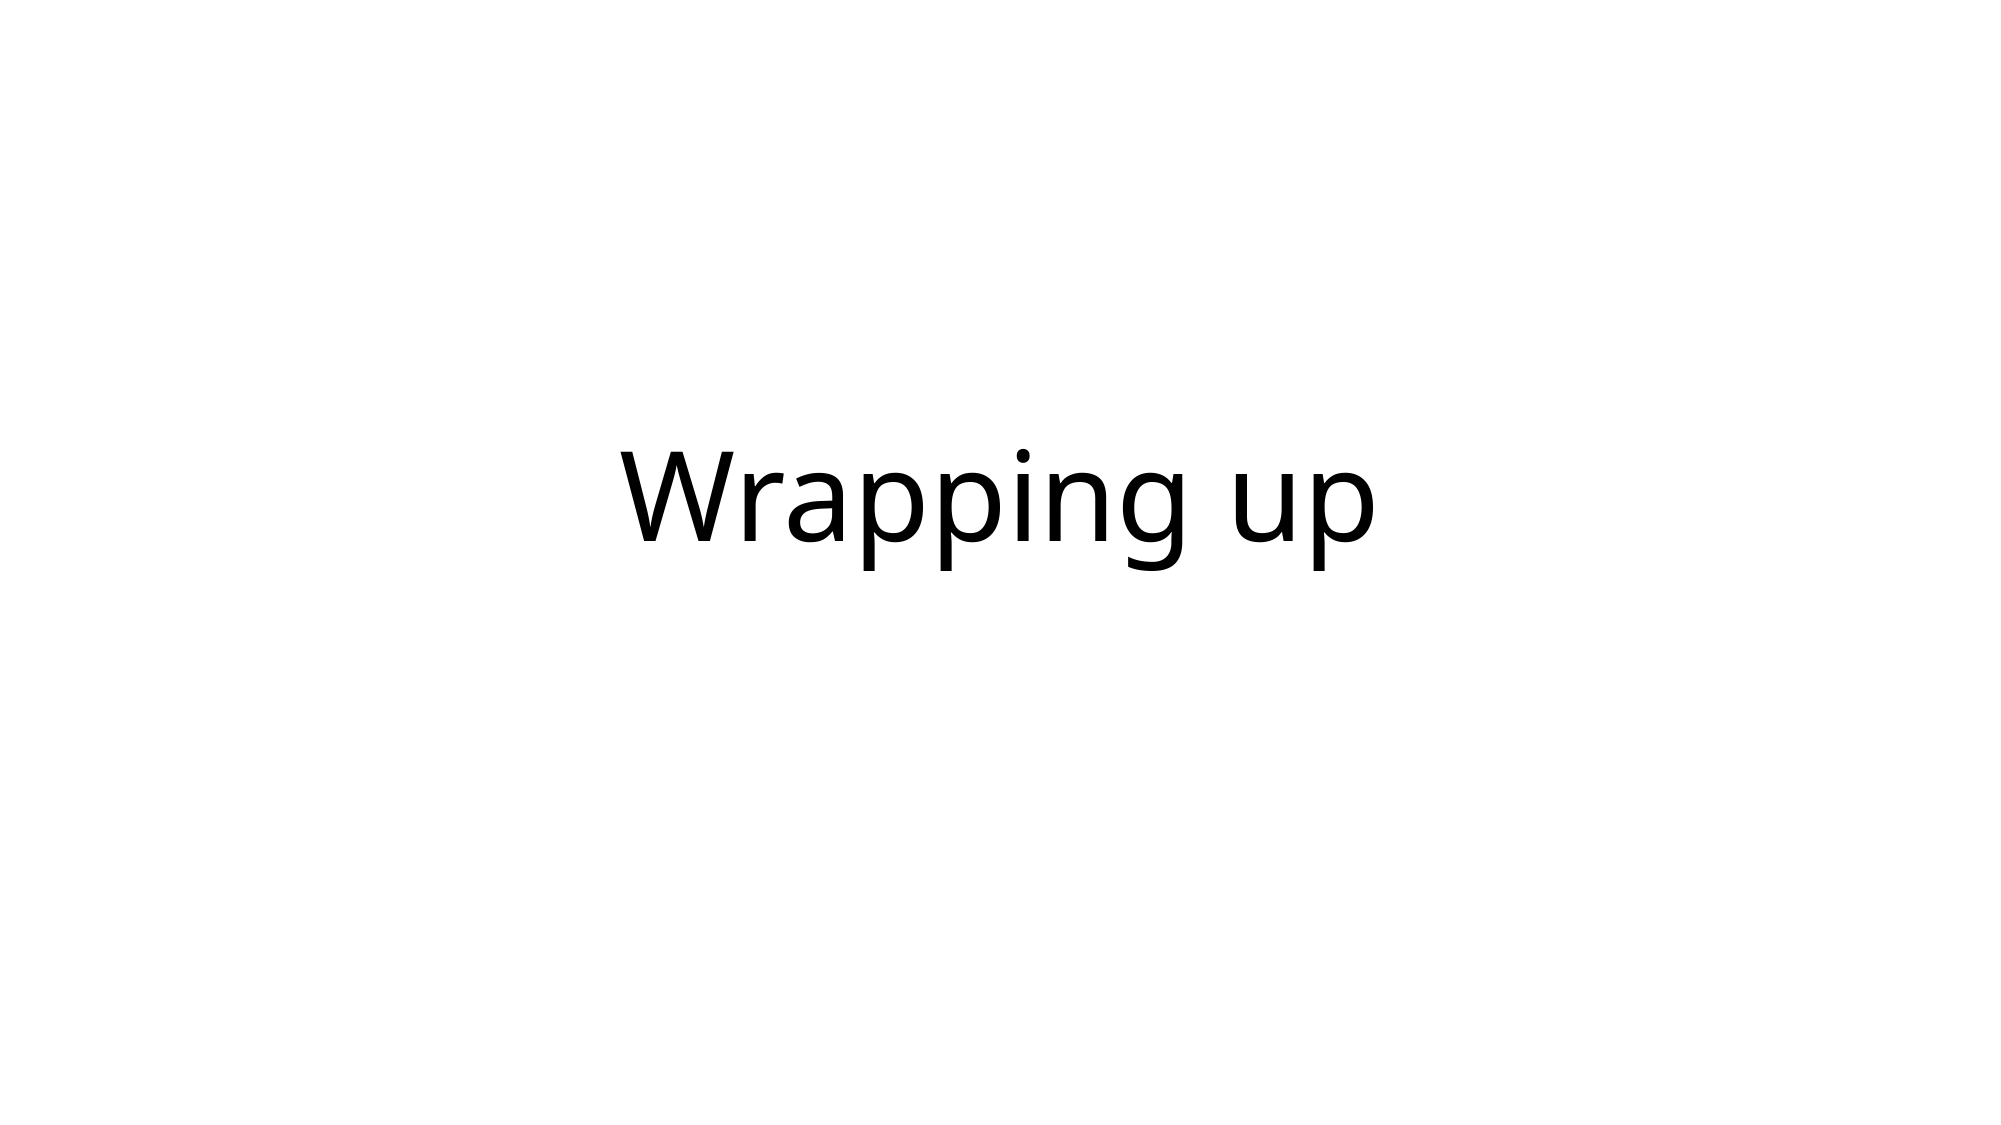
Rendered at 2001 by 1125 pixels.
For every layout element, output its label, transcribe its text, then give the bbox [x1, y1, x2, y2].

title Wrapping up [249, 184, 1750, 576]
